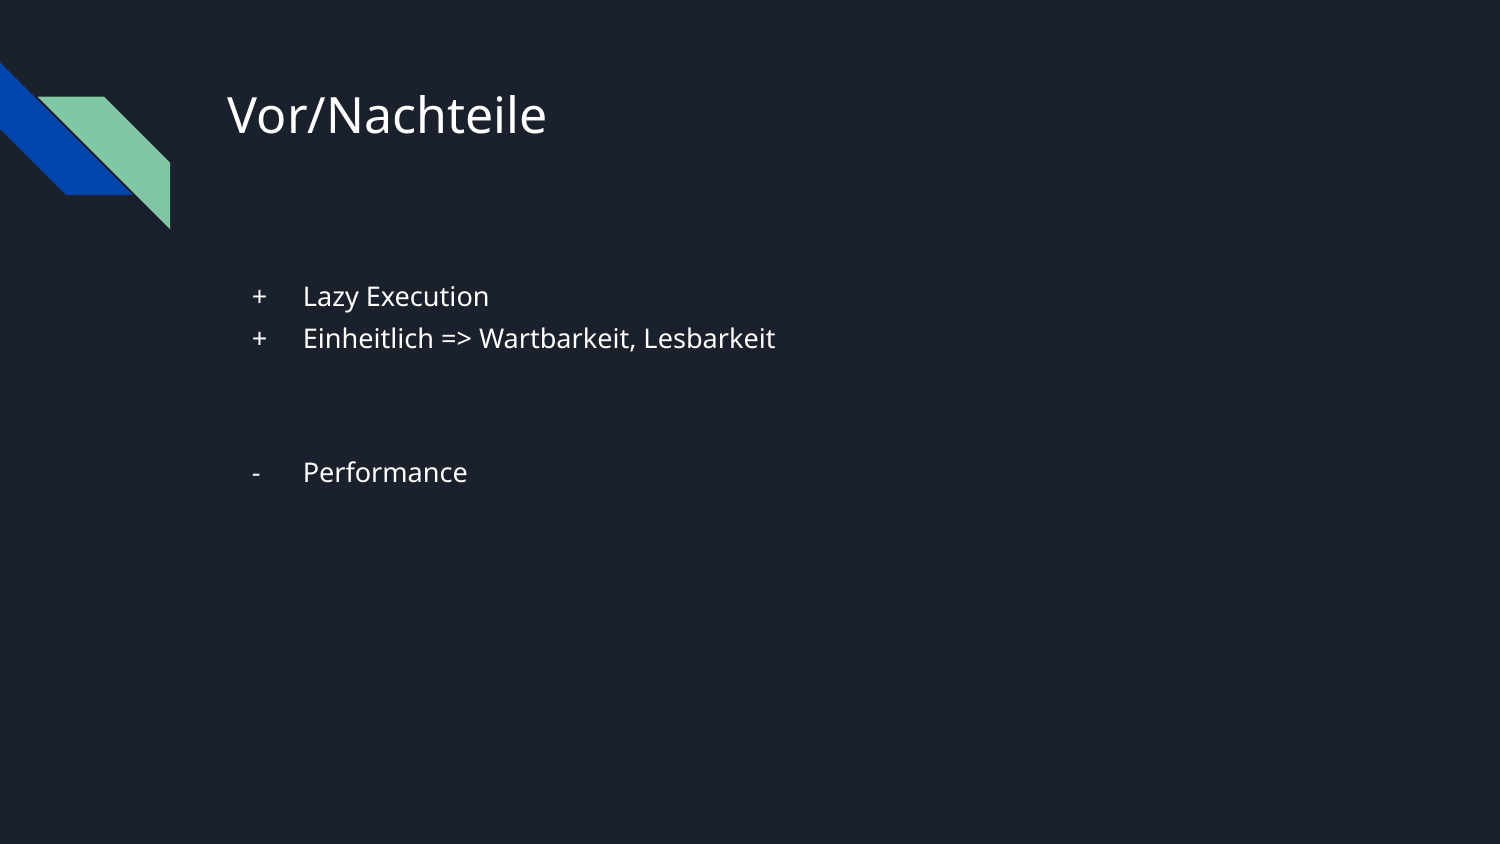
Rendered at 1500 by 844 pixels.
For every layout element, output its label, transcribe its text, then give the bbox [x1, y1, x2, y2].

title Vor/Nachteile [212, 64, 1368, 215]
list Lazy Execution Einheitlich => Wartbarkeit, Lesbarkeit Performance [212, 257, 1368, 735]
